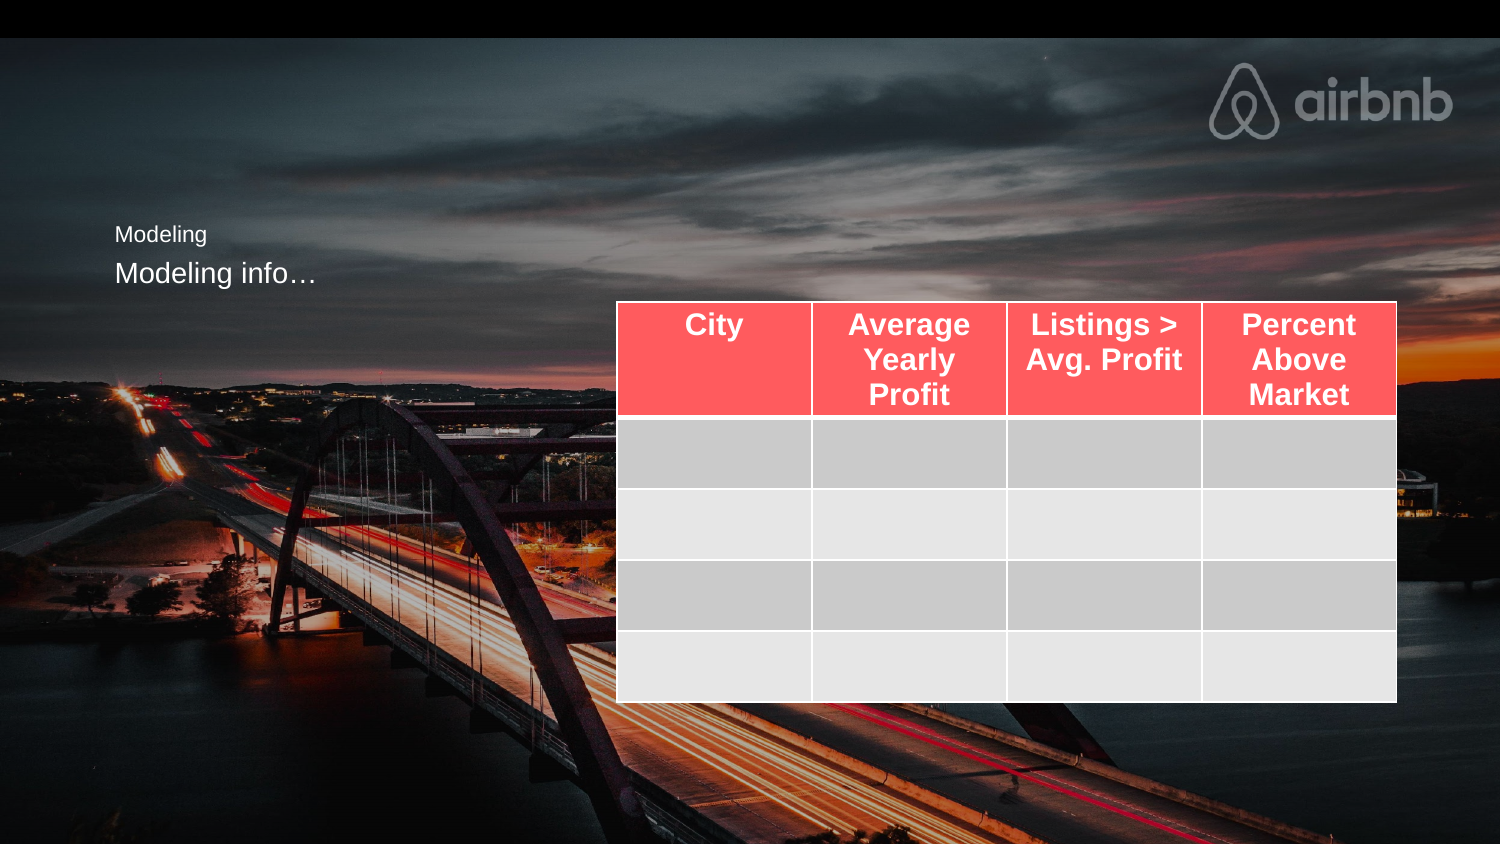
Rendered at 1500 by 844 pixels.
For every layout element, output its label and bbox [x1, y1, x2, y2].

list [0, 38, 1500, 844]
